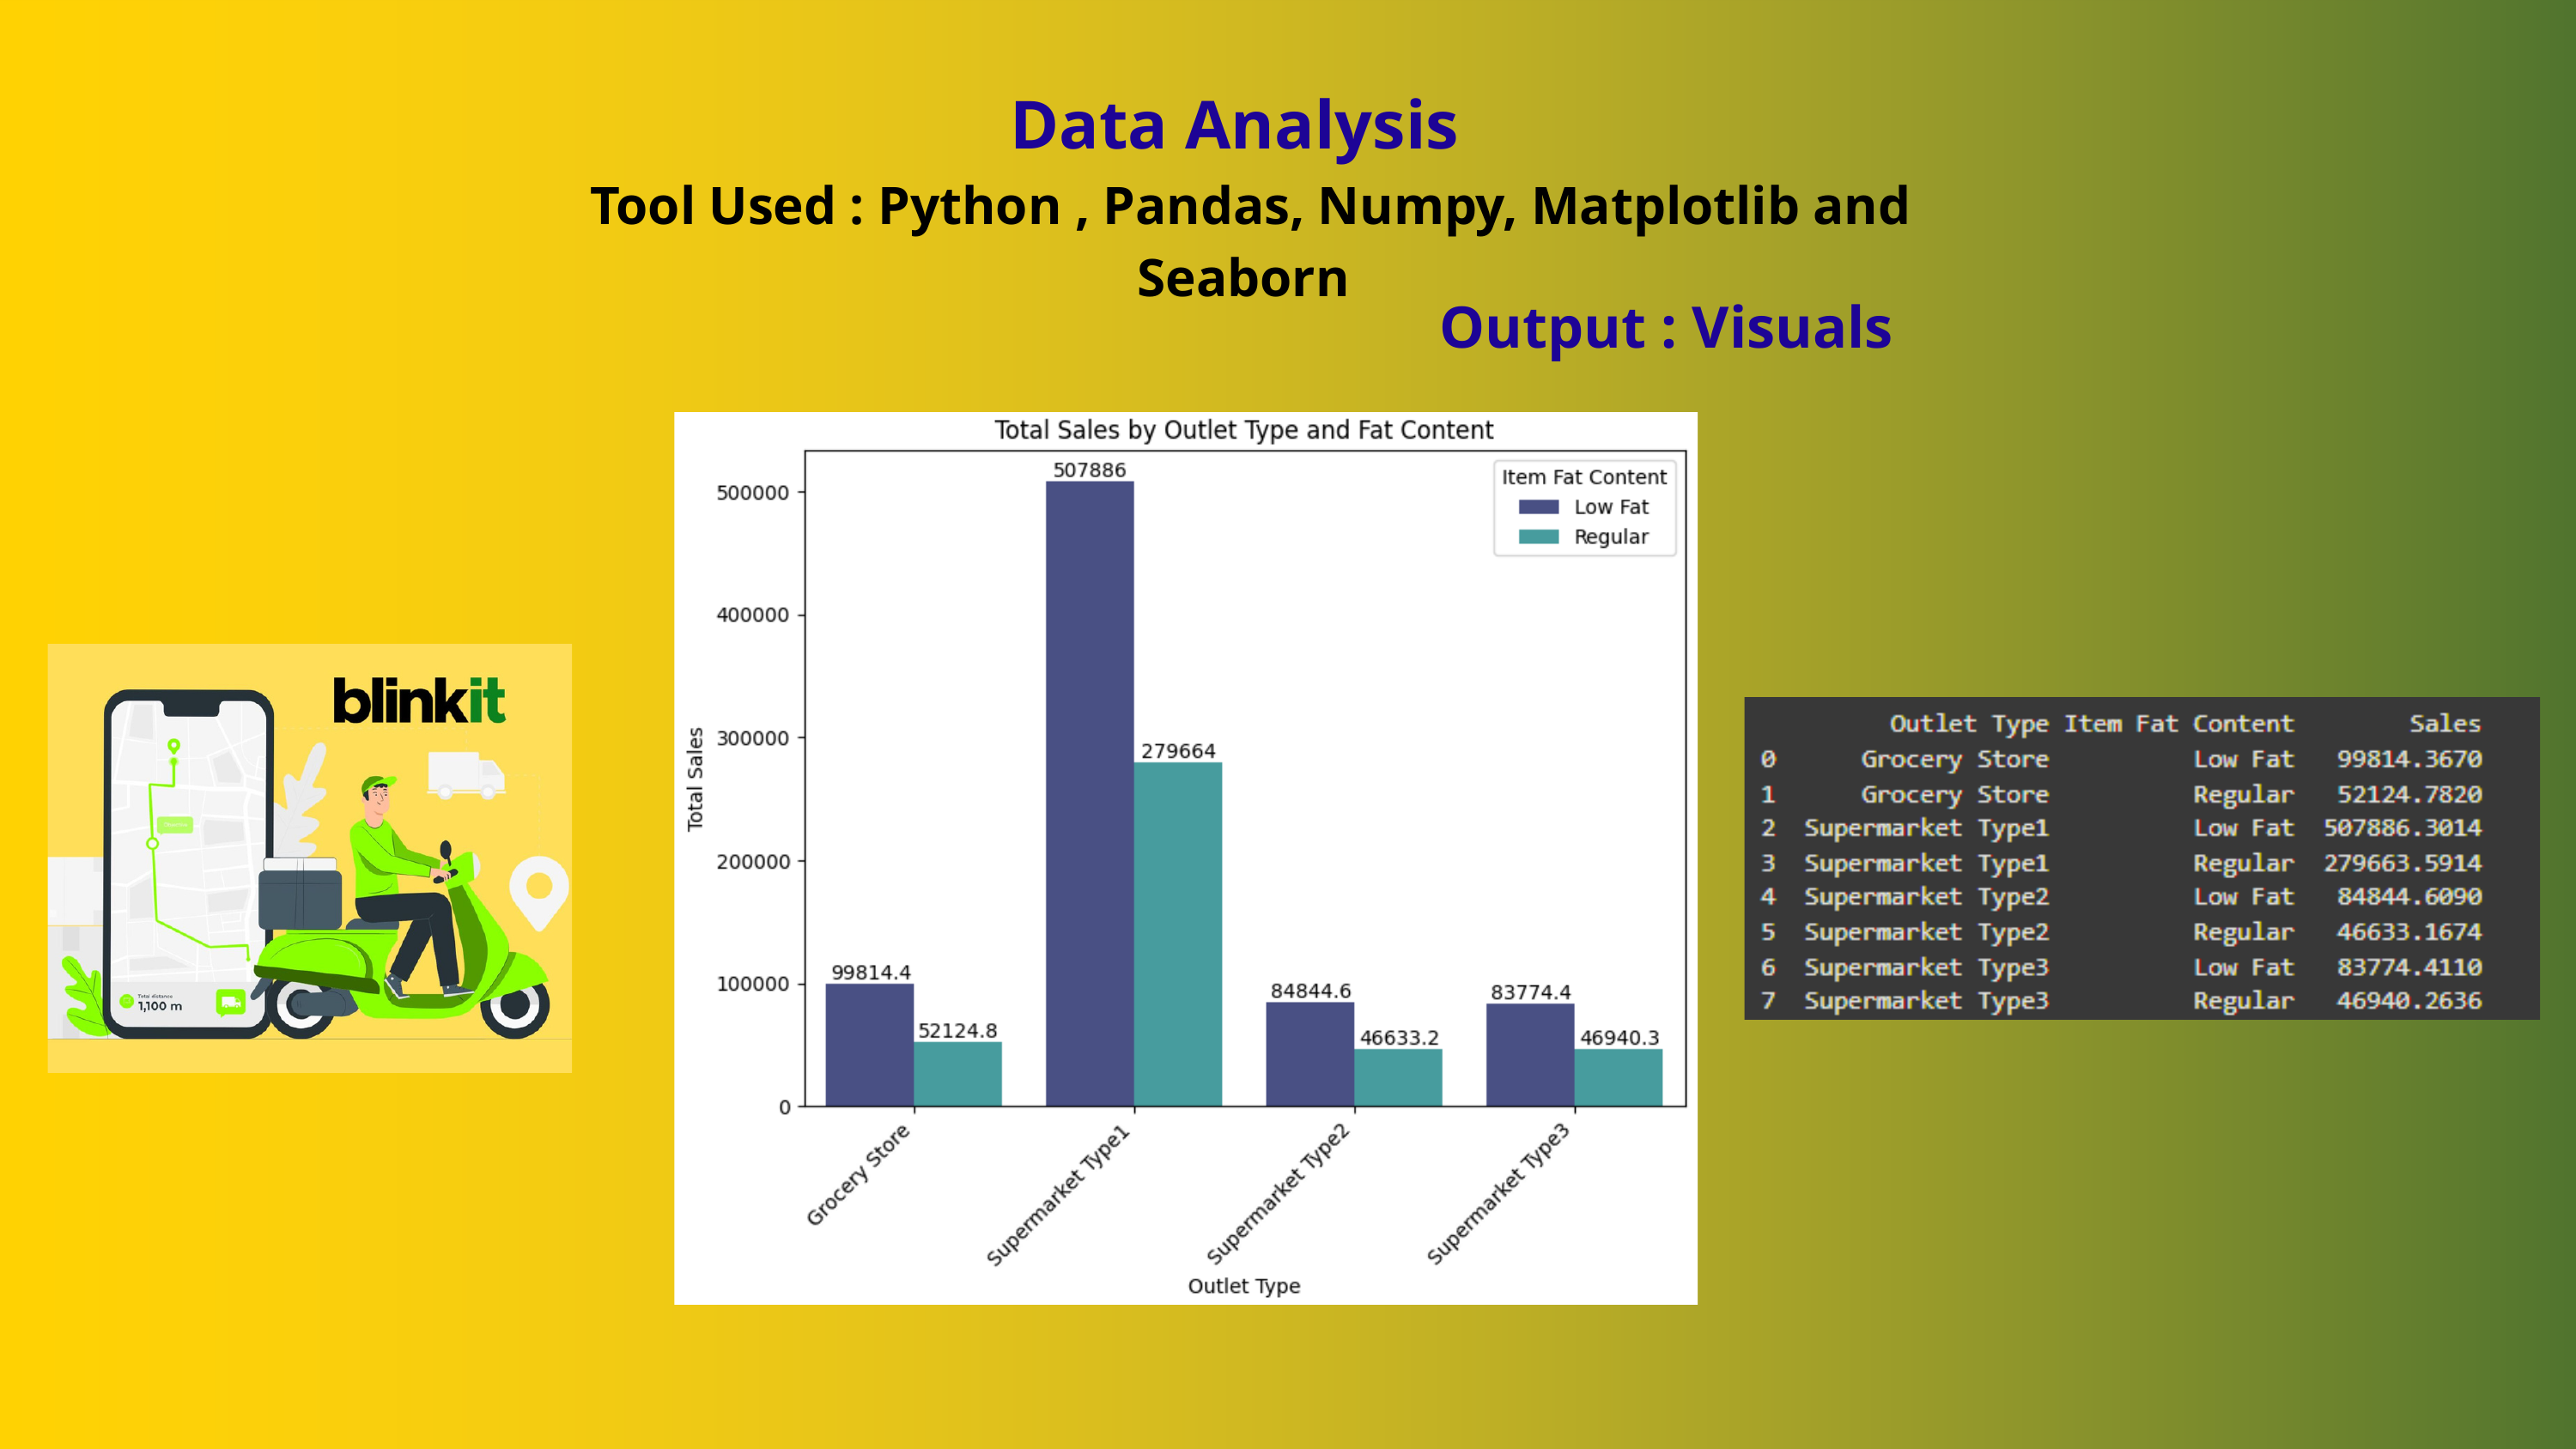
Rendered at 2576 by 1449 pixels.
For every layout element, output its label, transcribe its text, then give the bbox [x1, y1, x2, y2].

text_box [47, 644, 573, 1073]
text_box Data Analysis Tool Used : Python , Pandas, Numpy, Matplotlib and Seaborn [477, 69, 2010, 307]
text_box [674, 412, 1698, 1305]
text_box Output : Visuals [1121, 279, 2213, 361]
text_box [1744, 697, 2541, 1020]
text_box [0, 0, 2576, 1449]
